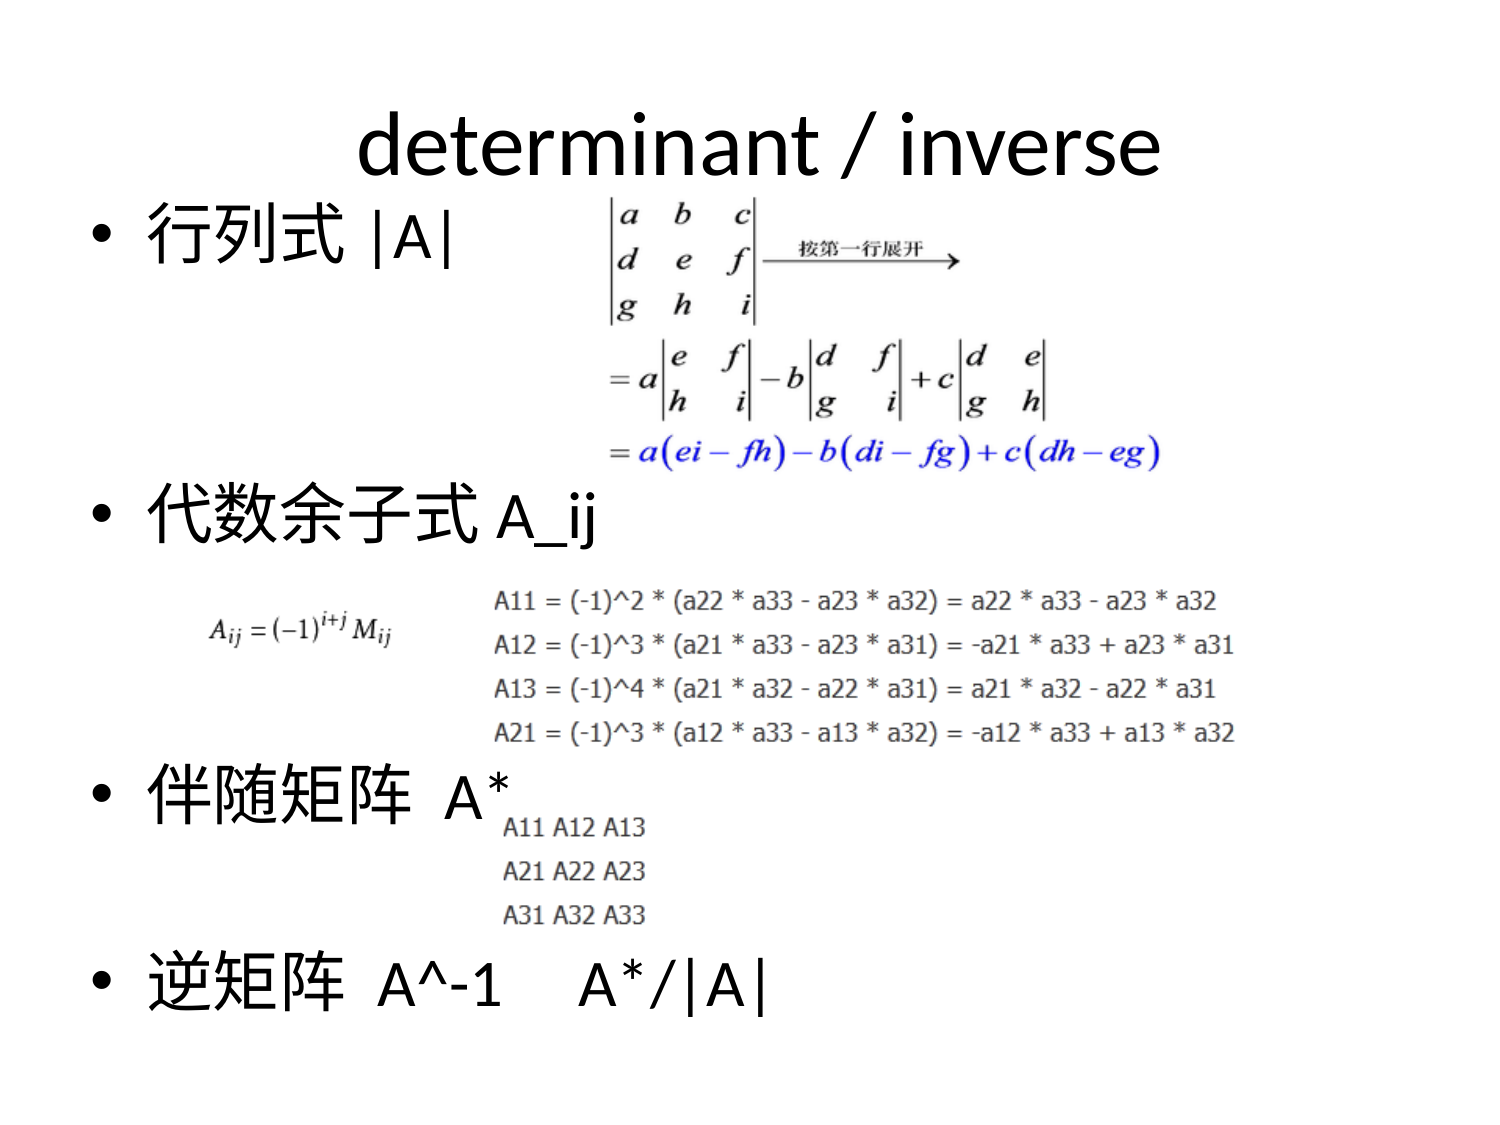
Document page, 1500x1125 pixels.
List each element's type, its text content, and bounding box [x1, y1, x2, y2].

picture [489, 810, 681, 938]
picture [478, 574, 1252, 764]
picture [608, 196, 1173, 481]
title determinant / inverse [75, 45, 1425, 184]
list 行列式|A| 代数余子式A_ij 伴随矩阵 A* 逆矩阵 A^-1 A*/|A| [75, 184, 1425, 1125]
picture [206, 597, 406, 669]
